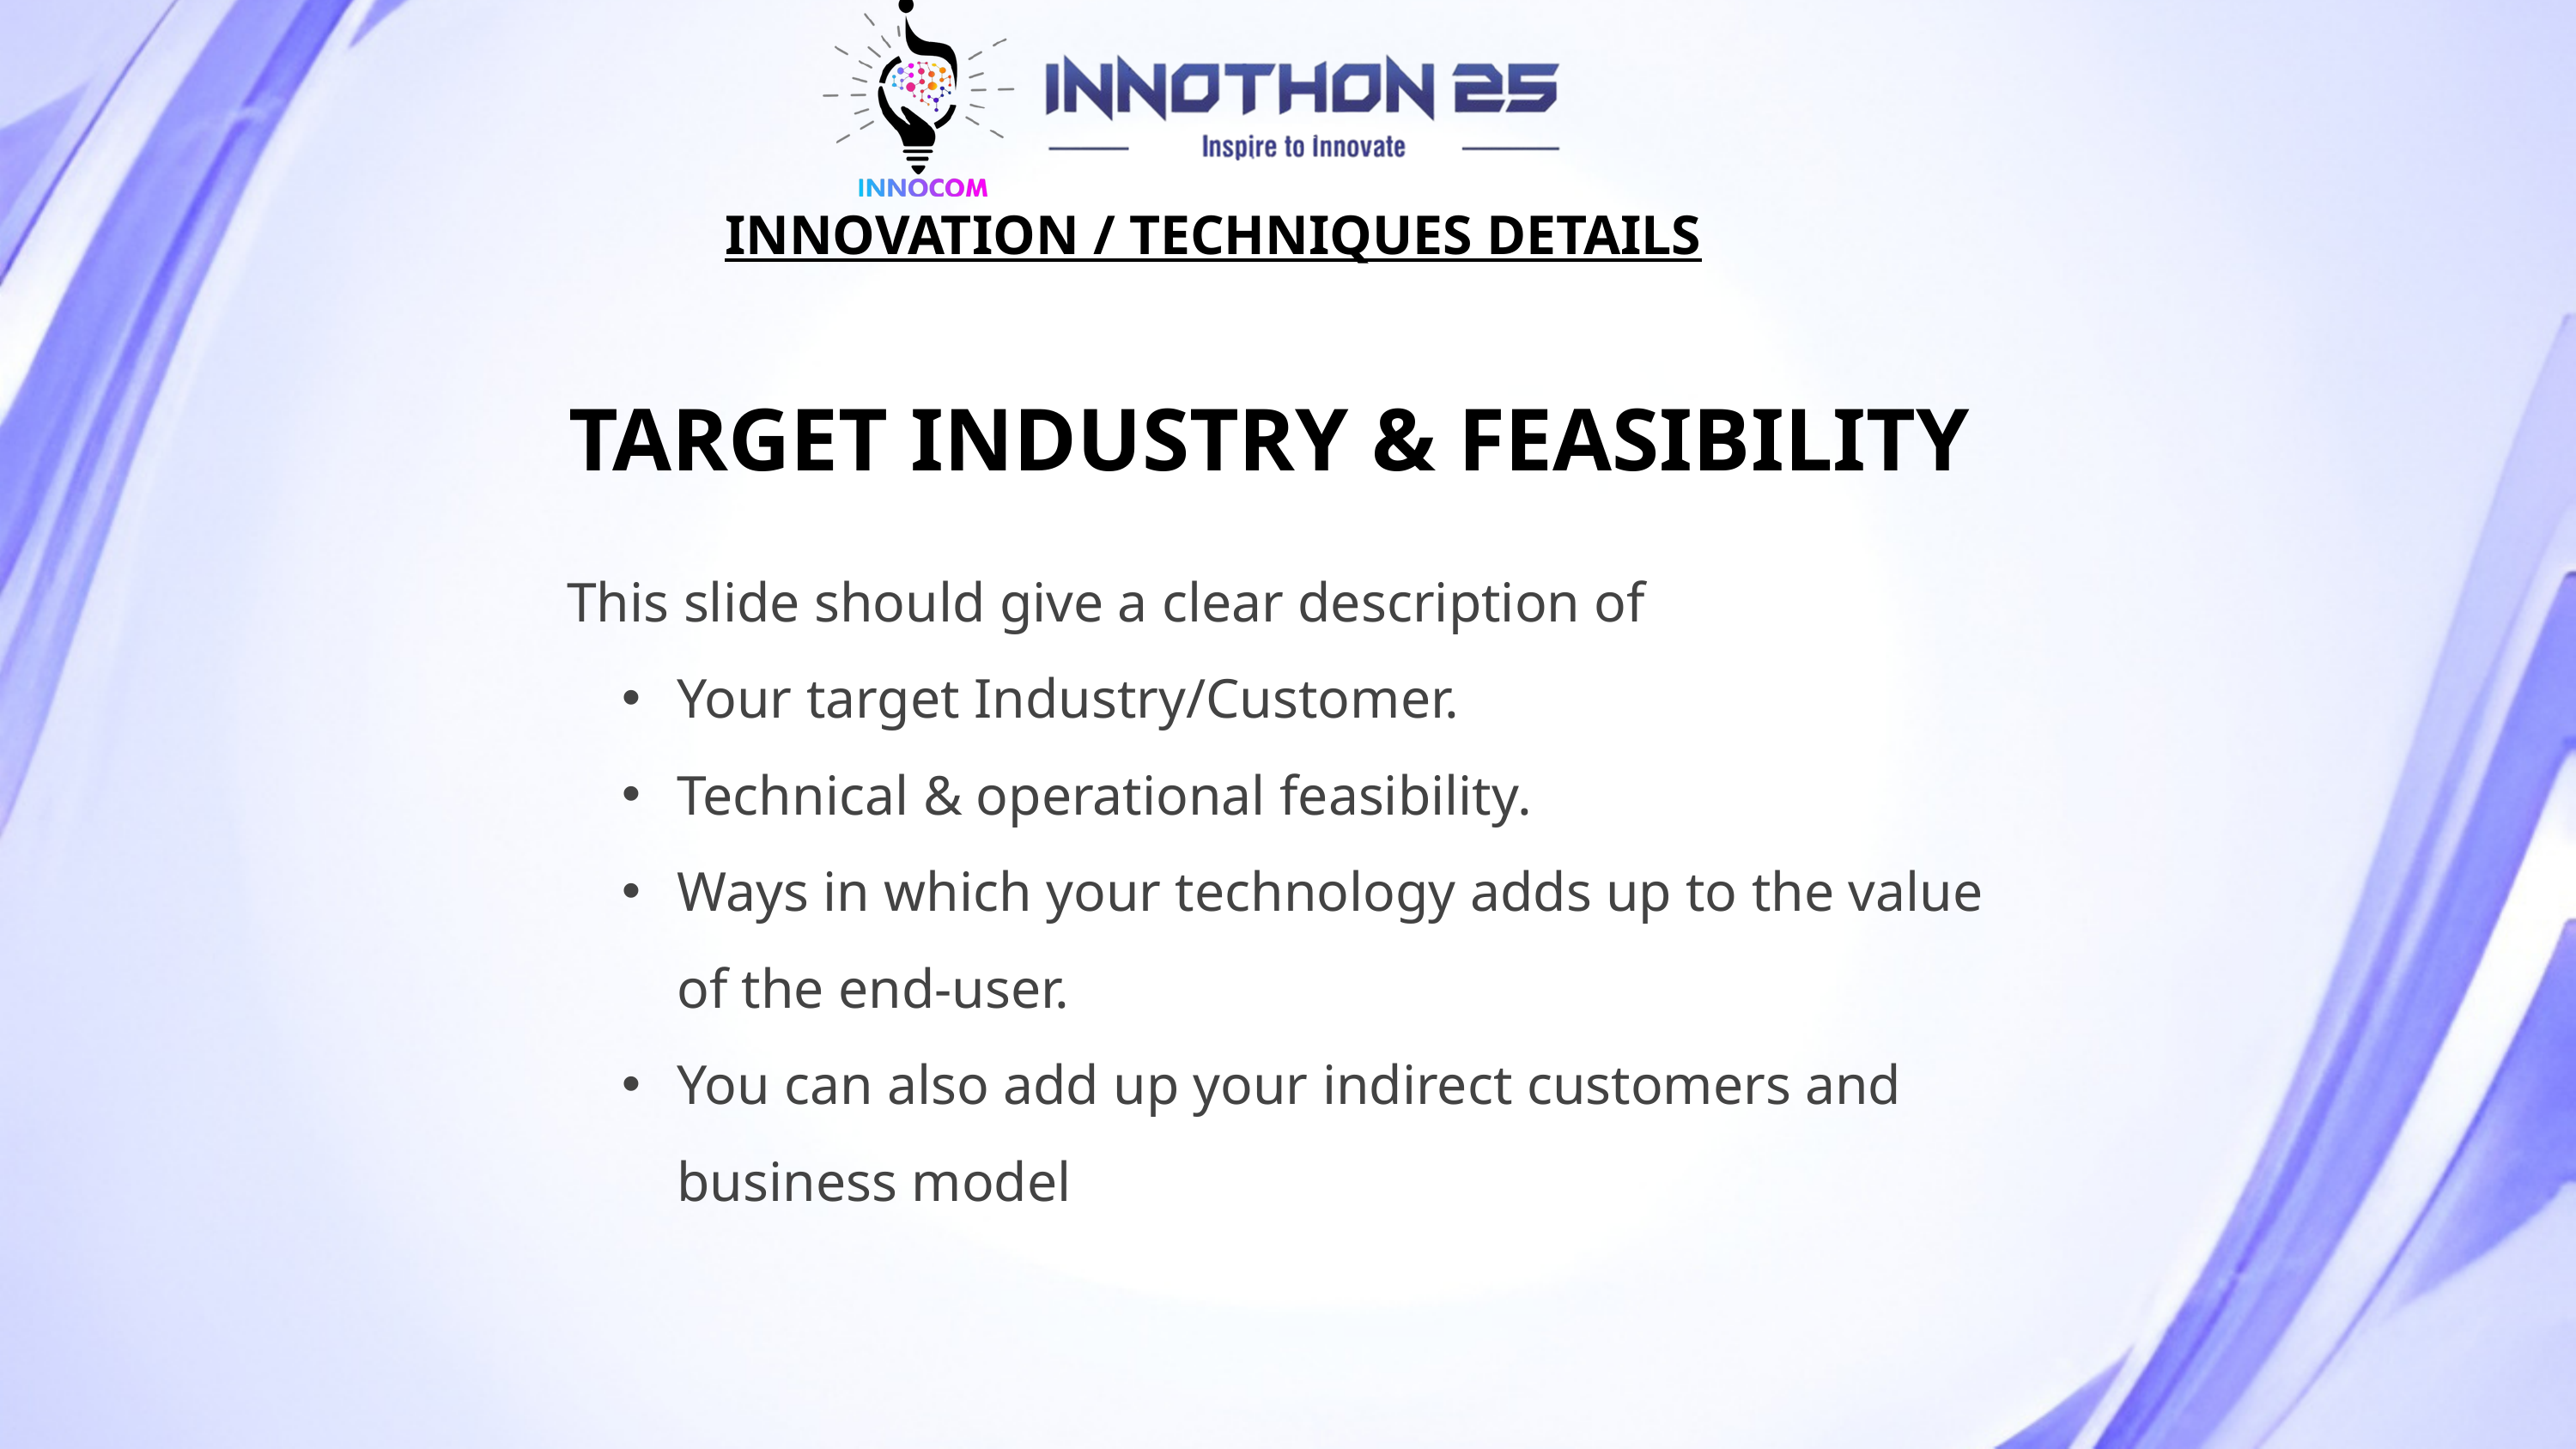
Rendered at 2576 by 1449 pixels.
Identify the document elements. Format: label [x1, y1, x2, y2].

text_box [1018, 27, 1590, 166]
text_box [0, 0, 2576, 1449]
text_box [814, 0, 1019, 197]
